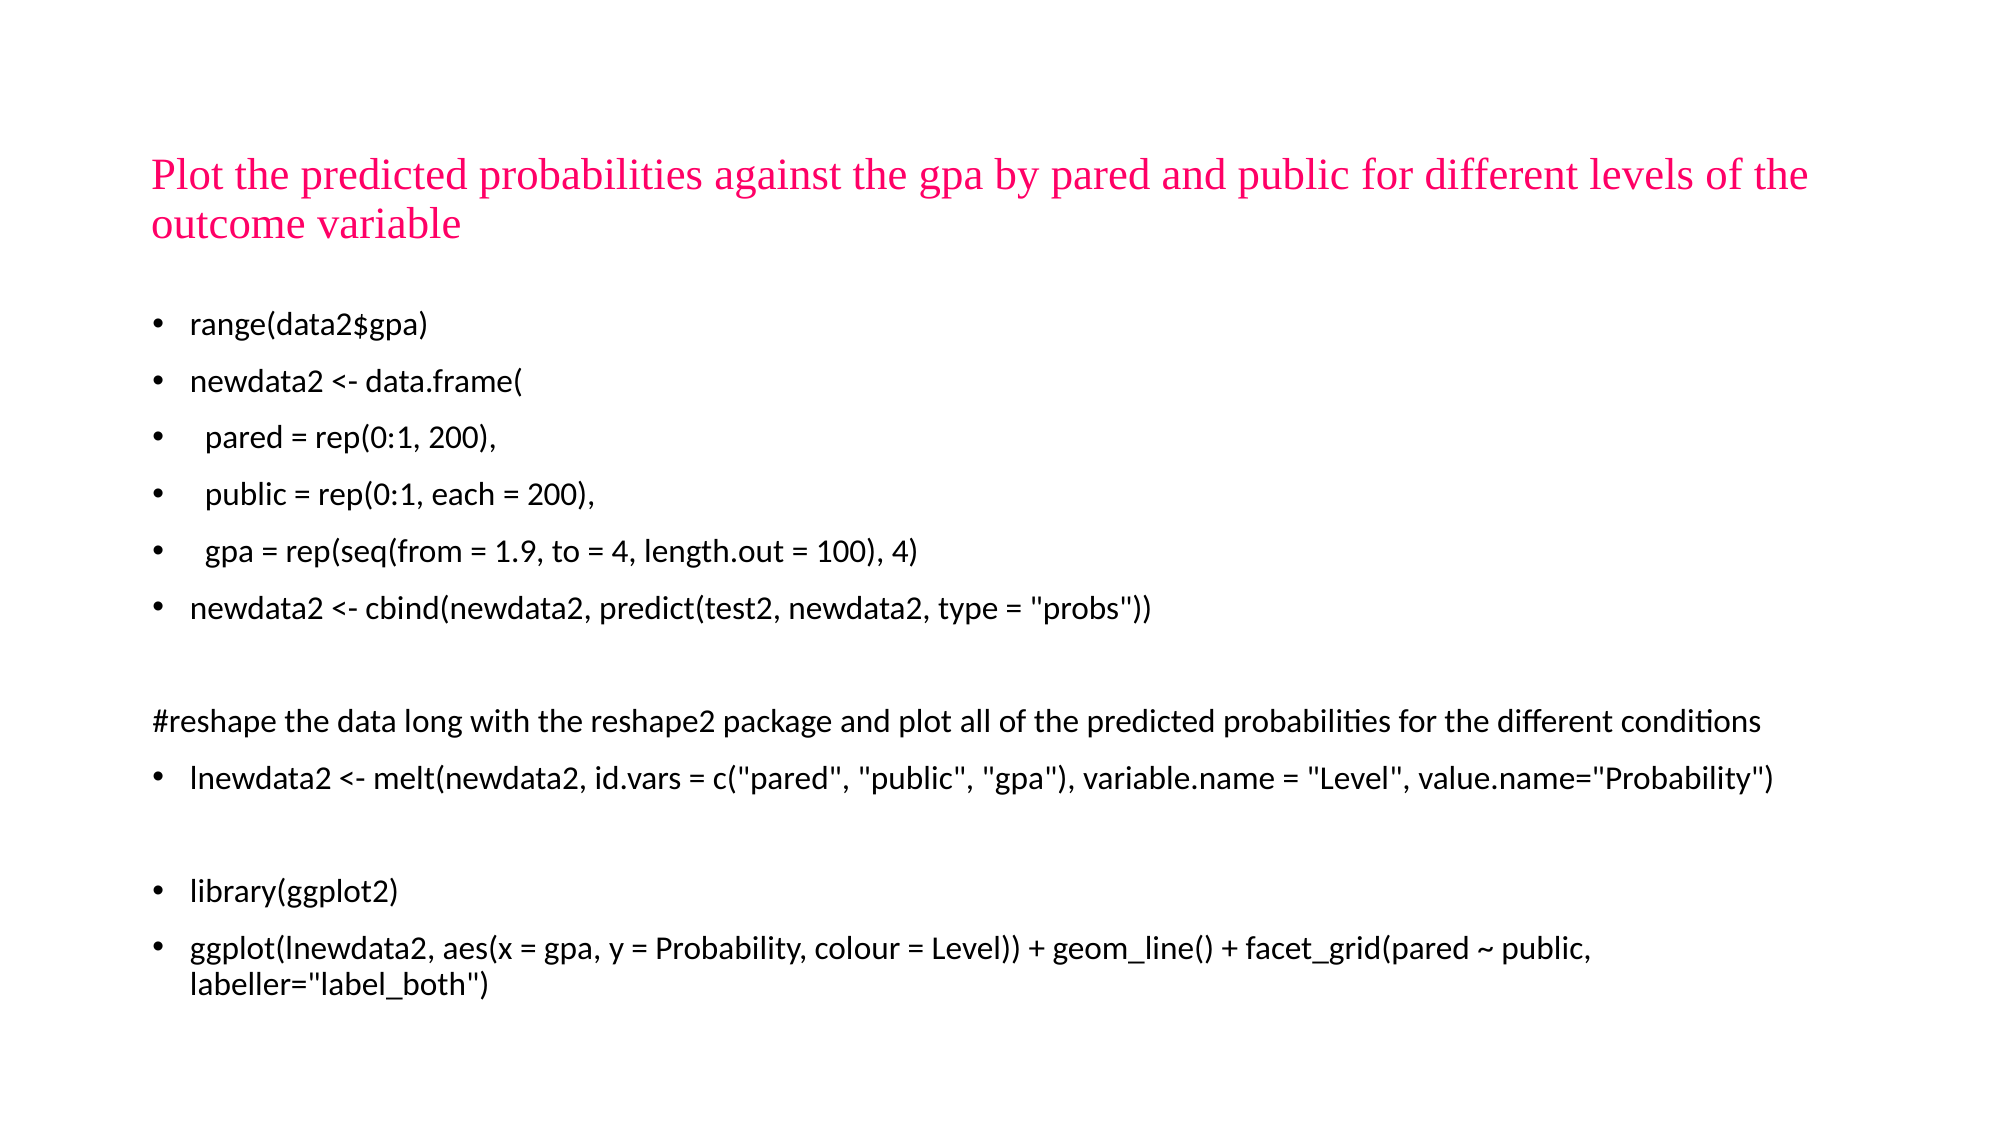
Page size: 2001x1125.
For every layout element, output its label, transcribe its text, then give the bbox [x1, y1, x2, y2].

title Plot the predicted probabilities against the gpa by pared and public for different levels of the outcome variable [136, 141, 1862, 360]
list range(data2$gpa) newdata2 <- data.frame( pared = rep(0:1, 200), public = rep(0:1, each = 200), gpa = rep(seq(from = 1.9, to = 4, length.out = 100), 4) newdata2 <- cbind(newdata2, predict(test2, newdata2, type = "probs")) #reshape the data long with the reshape2 package and plot all of the predicted probabilities for the different conditions lnewdata2 <- melt(newdata2, id.vars = c("pared", "public", "gpa"), variable.name = "Level", value.name="Probability") library(ggplot2) ggplot(lnewdata2, aes(x = gpa, y = Probability, colour = Level)) + geom_line() + facet_grid(pared ~ public, labeller="label_both") [137, 299, 1863, 1014]
